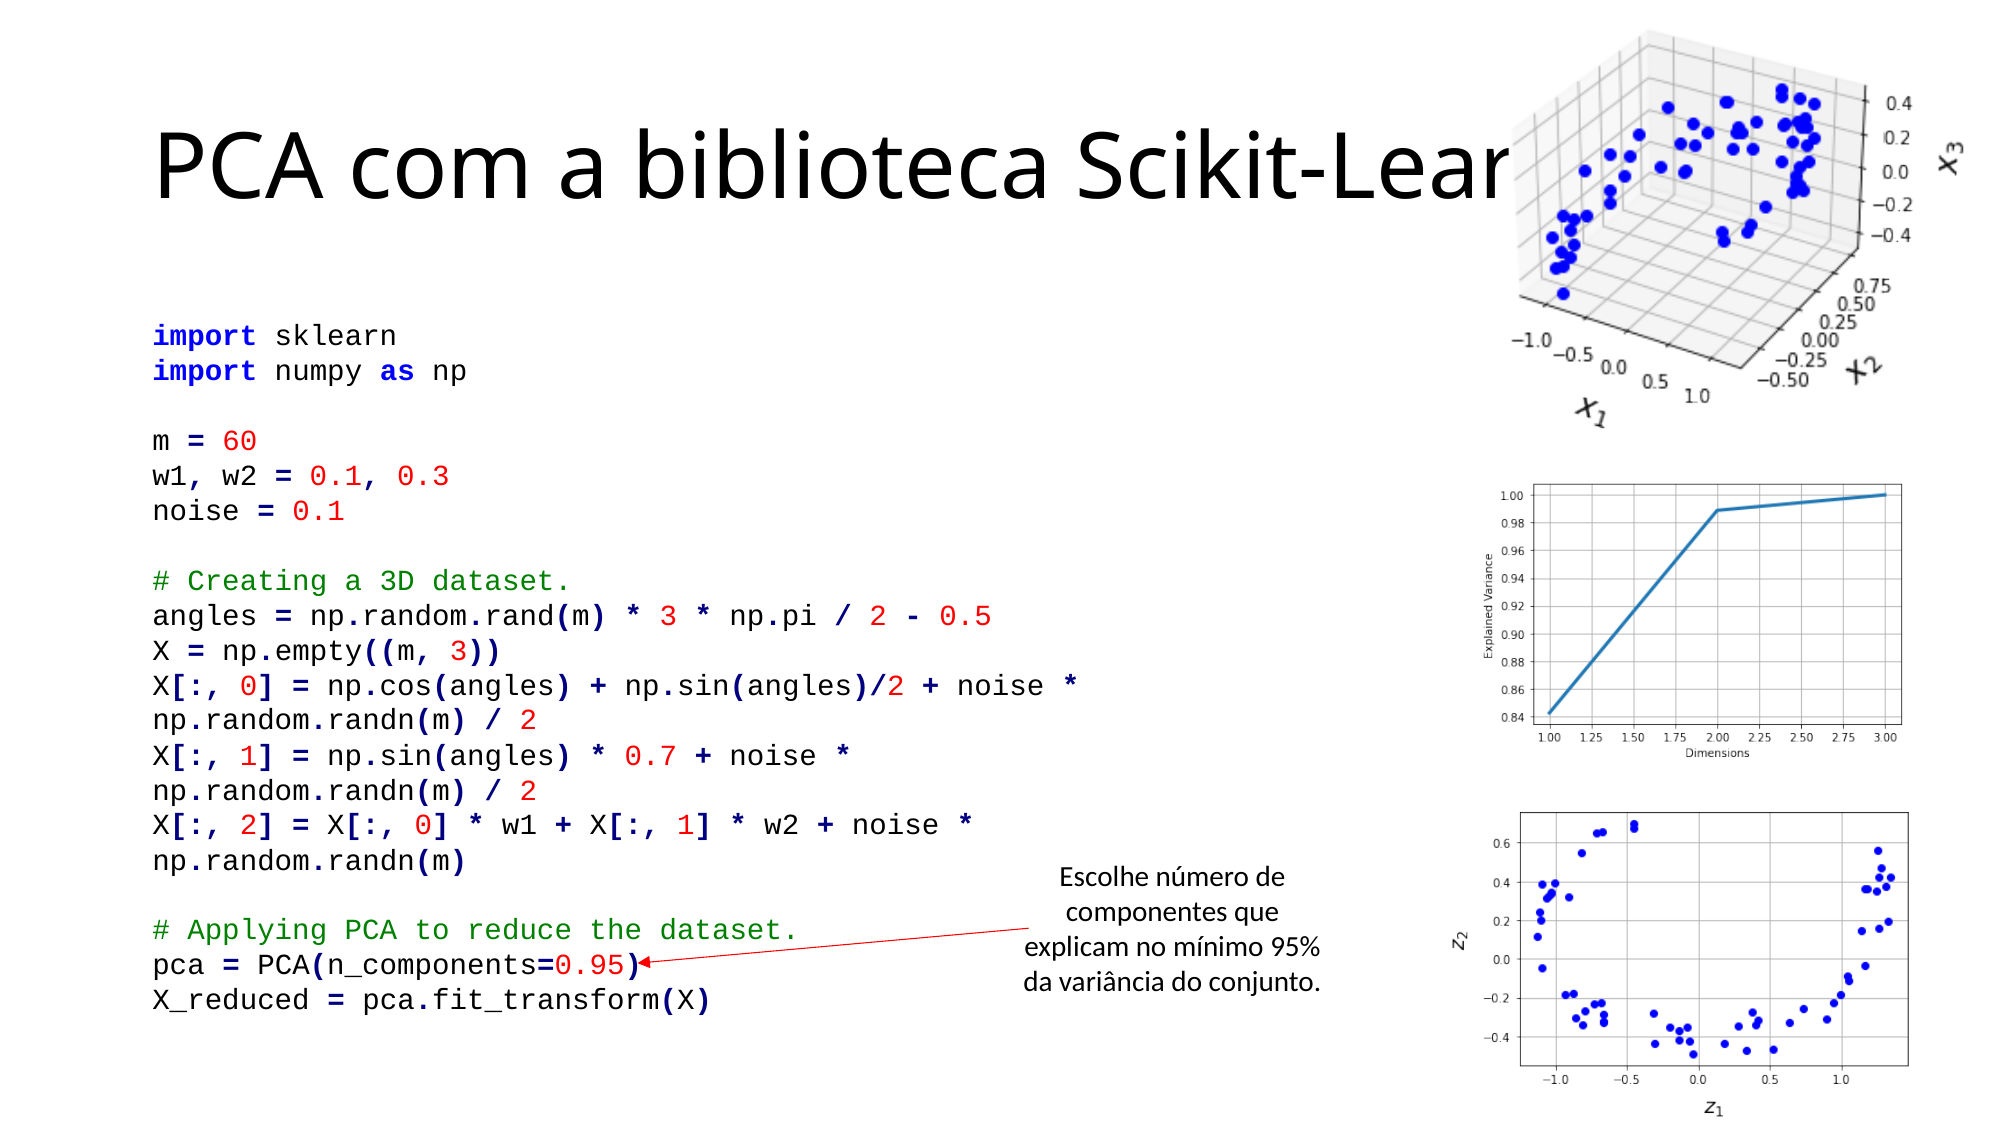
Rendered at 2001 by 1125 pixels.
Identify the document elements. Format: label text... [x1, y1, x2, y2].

title PCA com a biblioteca Scikit-Learn [137, 59, 1508, 278]
picture [1450, 808, 1916, 1118]
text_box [637, 928, 1029, 964]
picture [1508, 28, 1967, 435]
text_box Escolhe número de componentes que explicam no mínimo 95% da variância do conjunto. [999, 849, 1346, 1005]
picture [1477, 477, 1909, 766]
text_box import sklearn import numpy as np m = 60 w1, w2 = 0.1, 0.3 noise = 0.1 # Creating a 3D dataset. angles = np.random.rand(m) * 3 * np.pi / 2 - 0.5 X = np.empty((m, 3)) X[:, 0] = np.cos(angles) + np.sin(angles)/2 + noise * np.random.randn(m) / 2 X[:, 1] = np.sin(angles) * 0.7 + noise * np.random.randn(m) / 2 X[:, 2] = X[:, 0] * w1 + X[:, 1] * w2 + noise * np.random.randn(m) # Applying PCA to reduce the dataset. pca = PCA(n_components=0.95) X_reduced = pca.fit_transform(X) [137, 308, 1138, 1023]
